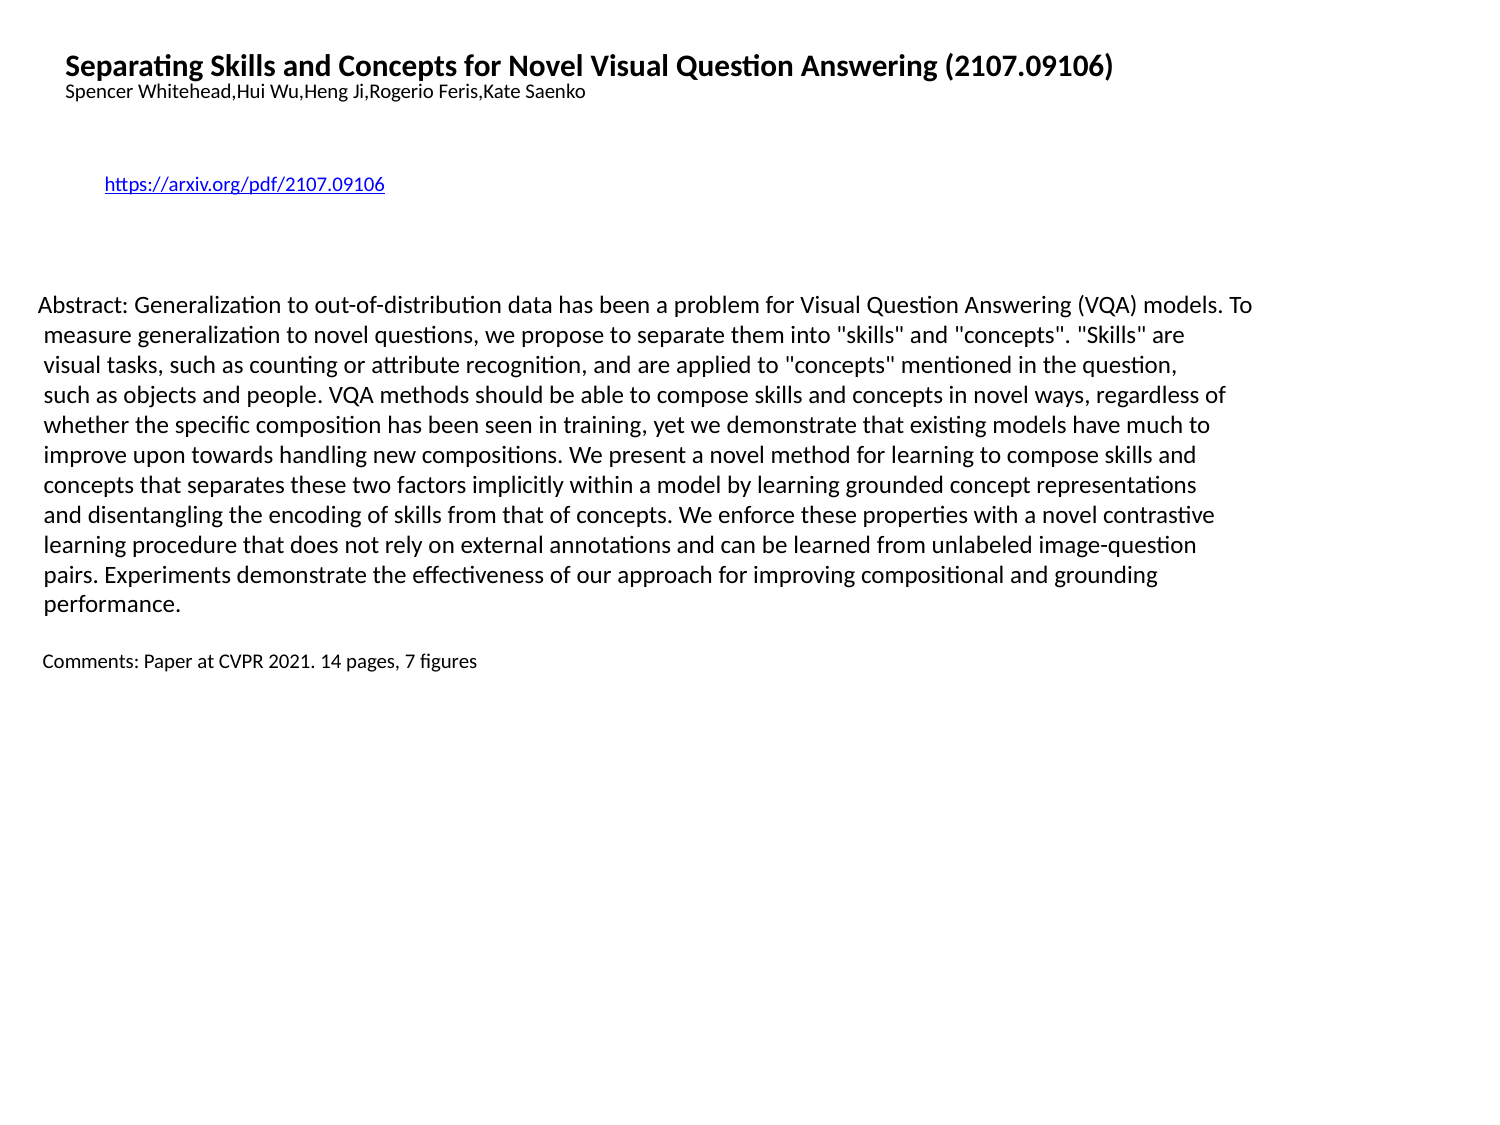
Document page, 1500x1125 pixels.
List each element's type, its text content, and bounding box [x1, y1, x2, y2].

text_box https://arxiv.org/pdf/2107.09106 [89, 118, 401, 203]
text_box Separating Skills and Concepts for Novel Visual Question Answering (2107.09106) Spencer Whitehead,Hui Wu,Heng Ji,Rogerio Feris,Kate Saenko [50, 0, 1131, 110]
text_box Abstract: Generalization to out-of-distribution data has been a problem for Visual Question Answering (VQA) models. To measure generalization to novel questions, we propose to separate them into "skills" and "concepts". "Skills" are visual tasks, such as counting or attribute recognition, and are applied to "concepts" mentioned in the question, such as objects and people. VQA methods should be able to compose skills and concepts in novel ways, regardless of whether the specific composition has been seen in training, yet we demonstrate that existing models have much to improve upon towards handling new compositions. We present a novel method for learning to compose skills and concepts that separates these two factors implicitly within a model by learning grounded concept representations and disentangling the encoding of skills from that of concepts. We enforce these properties with a novel contrastive learning procedure that does not rely on external annotations and can be learned from unlabeled image-question pairs. Experiments demonstrate the effectiveness of our approach for improving compositional and grounding performance. Comments: Paper at CVPR 2021. 14 pages, 7 figures [23, 236, 1276, 681]
